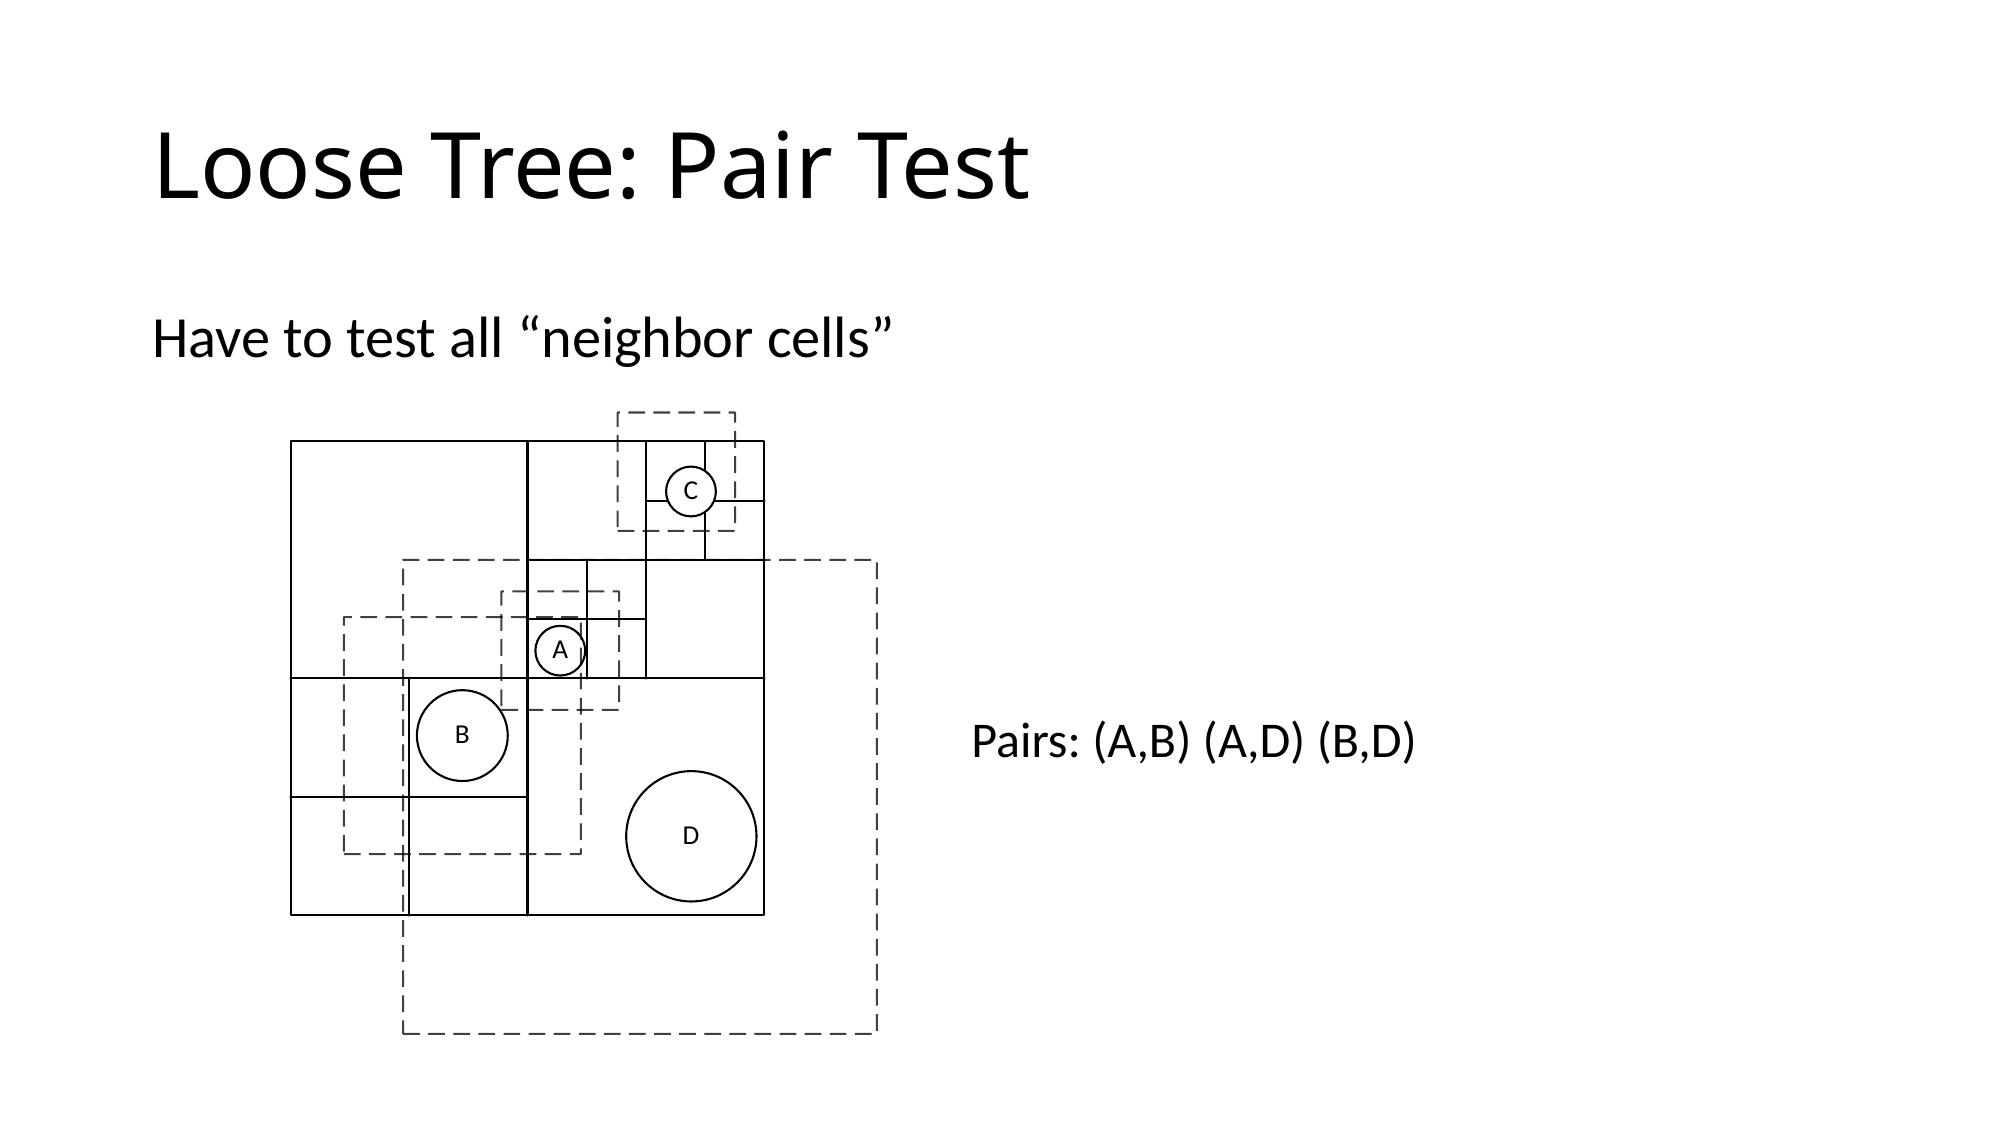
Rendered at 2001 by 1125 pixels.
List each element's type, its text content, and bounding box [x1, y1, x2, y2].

list Have to test all “neighbor cells” [137, 299, 1863, 1014]
picture [286, 408, 878, 1036]
title Loose Tree: Pair Test [137, 59, 1863, 278]
text_box Pairs: (A,B) (A,D) (B,D) [956, 700, 1655, 775]
